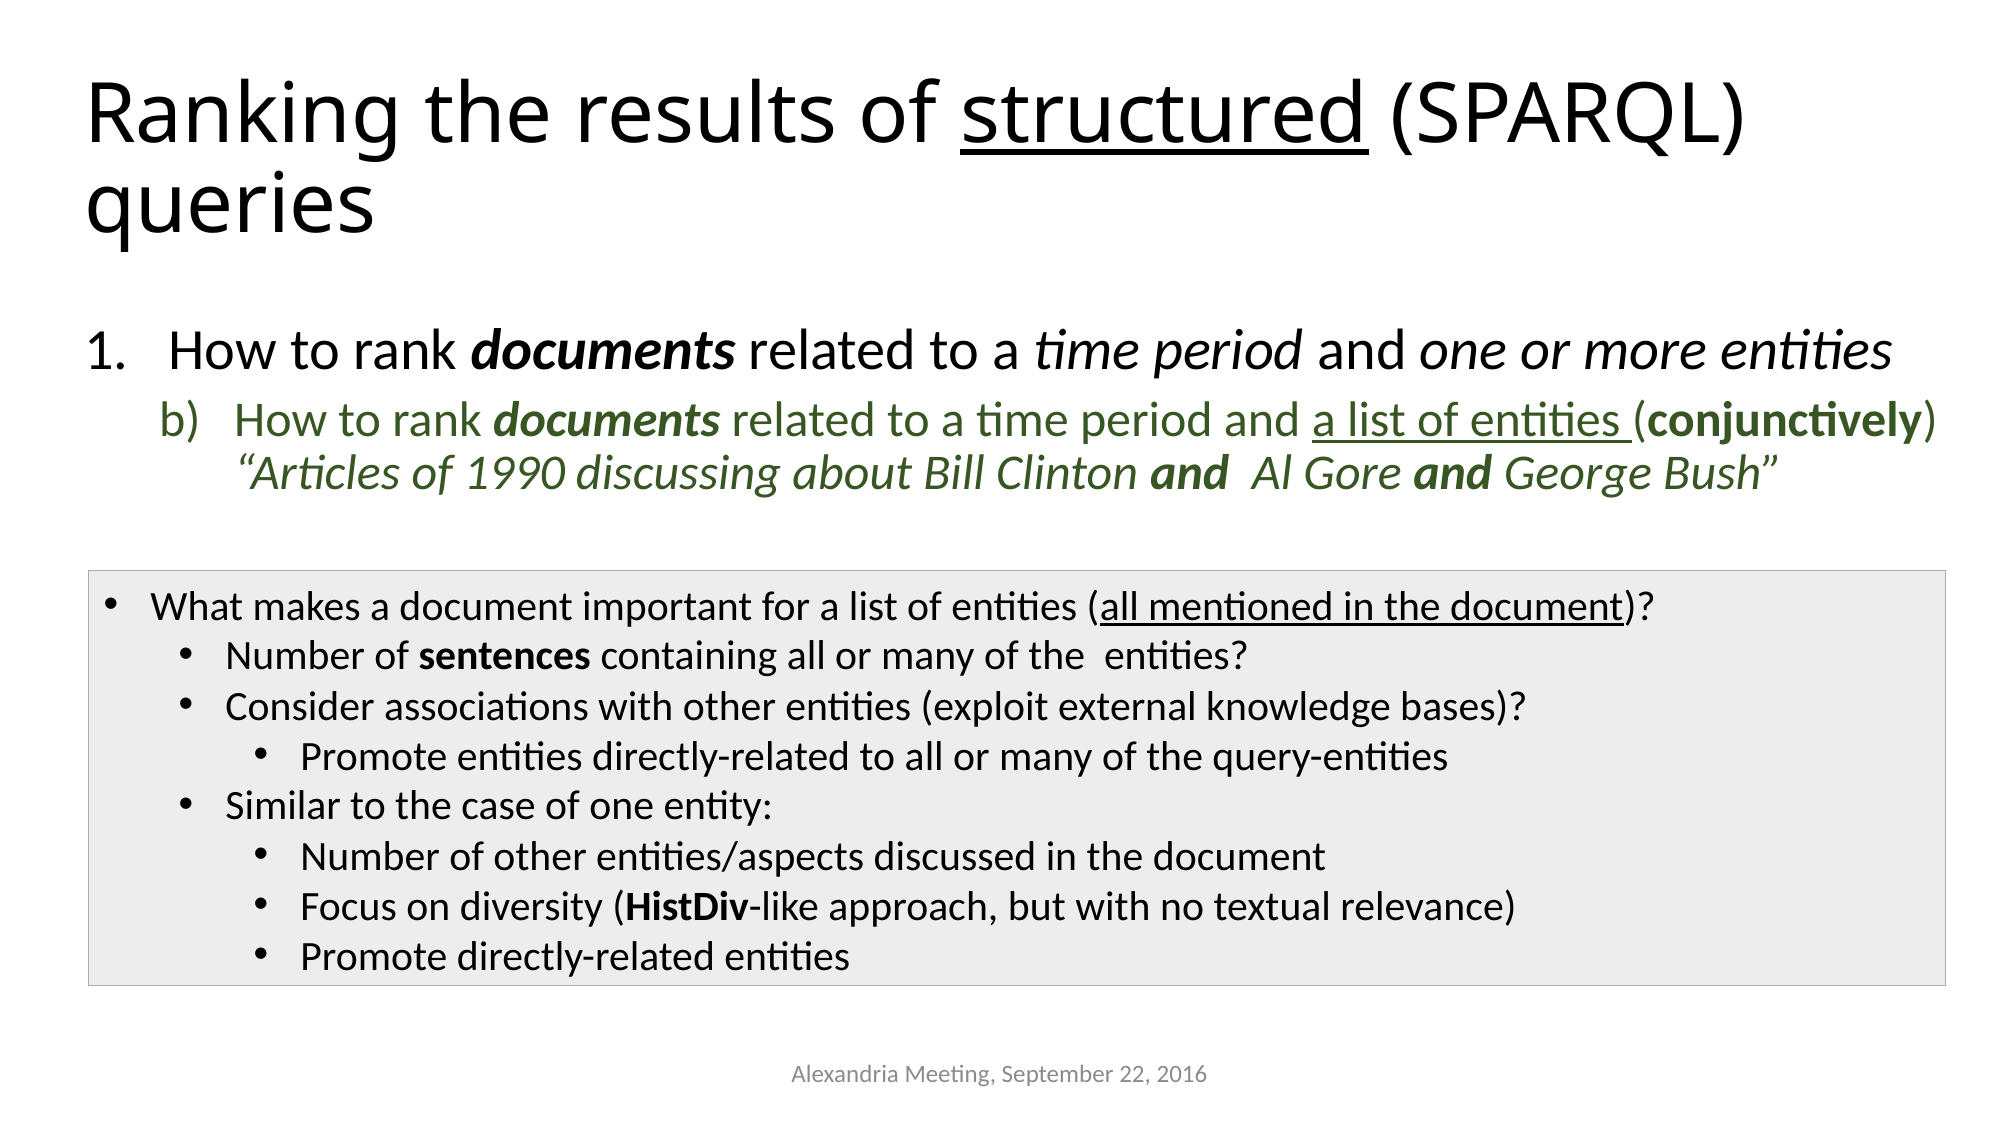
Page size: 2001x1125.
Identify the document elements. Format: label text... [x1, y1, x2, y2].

footer Alexandria Meeting, September 22, 2016 [662, 1042, 1338, 1103]
list How to rank documents related to a time period and one or more entities How to rank documents related to a time period and a list of entities (conjunctively) “Articles of 1990 discussing about Bill Clinton and Al Gore and George Bush” [69, 312, 1966, 532]
text_box What makes a document important for a list of entities (all mentioned in the document)? Number of sentences containing all or many of the entities? Consider associations with other entities (exploit external knowledge bases)? Promote entities directly-related to all or many of the query-entities Similar to the case of one entity: Number of other entities/aspects discussed in the document Focus on diversity (HistDiv-like approach, but with no textual relevance) Promote directly-related entities [88, 570, 1946, 986]
title Ranking the results of structured (SPARQL) queries [69, 51, 1894, 270]
